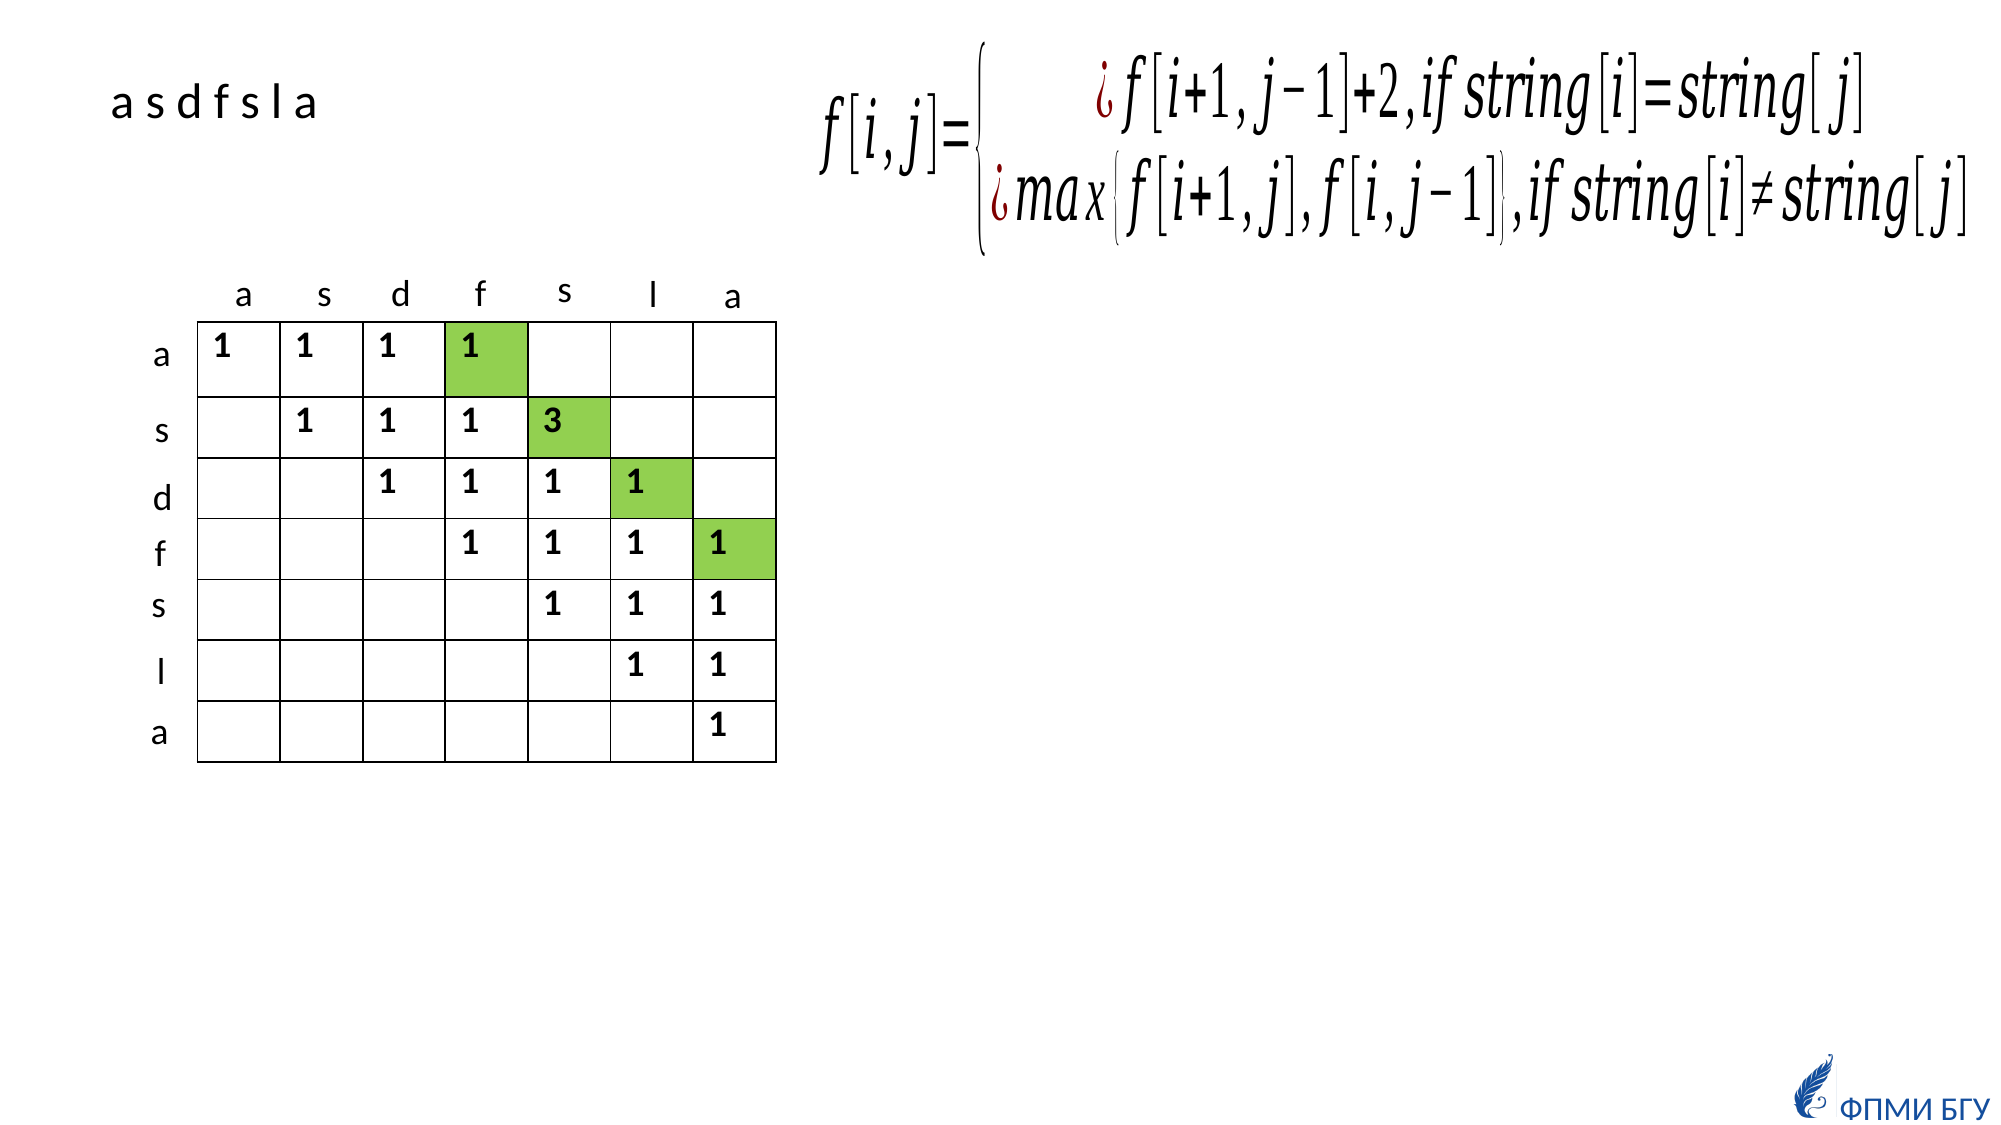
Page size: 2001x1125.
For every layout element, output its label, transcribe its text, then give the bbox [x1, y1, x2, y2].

text_box s [136, 572, 182, 633]
table_cell 1 [364, 459, 444, 518]
text_box s [302, 261, 347, 322]
table_cell 1 [694, 641, 775, 700]
table_cell [198, 398, 279, 457]
text_box s [139, 397, 185, 457]
table_cell 1 [446, 519, 527, 579]
table_cell [281, 580, 362, 639]
text_box l [142, 639, 181, 699]
table_cell [364, 641, 444, 700]
table_cell [529, 641, 610, 700]
table_cell [281, 459, 362, 518]
table_header 1 [364, 323, 444, 396]
table_cell 1 [446, 398, 527, 457]
table_cell 1 [446, 459, 527, 518]
table_header [694, 323, 775, 396]
table_cell [694, 398, 775, 457]
table_cell [364, 580, 444, 639]
table_cell [198, 580, 279, 639]
text_box a [709, 263, 757, 323]
picture [1793, 1053, 1837, 1118]
table_cell [446, 641, 527, 700]
table_cell [281, 702, 362, 761]
table_cell [364, 702, 444, 761]
table_cell 1 [629, 469, 643, 492]
table_cell 1 [529, 580, 610, 639]
table_header [611, 323, 692, 396]
table_cell 1 [611, 580, 692, 639]
table_cell 1 [529, 459, 610, 518]
table_cell [446, 580, 527, 639]
text_box a [220, 261, 269, 322]
text_box a s d f s l a [95, 60, 345, 136]
text_box f [139, 521, 182, 572]
table_cell [281, 519, 362, 579]
table_cell 1 [529, 519, 610, 579]
table_cell [694, 459, 775, 518]
table_cell [446, 702, 527, 761]
table_header [529, 323, 610, 396]
table_cell [198, 641, 279, 700]
text_box s [542, 258, 582, 318]
text_box f [460, 261, 502, 322]
text_box l [633, 262, 673, 323]
text_box a [138, 322, 186, 382]
table_cell 1 [694, 702, 775, 761]
text_box ФПМИ БГУ [1830, 1087, 2000, 1125]
text_box d [138, 465, 188, 525]
table_cell [364, 519, 444, 579]
table_header 1 [198, 323, 279, 396]
table_header 1 [281, 323, 362, 396]
table_cell [198, 459, 279, 518]
table_cell [611, 398, 692, 457]
text_box a [135, 699, 184, 760]
table_cell 3 [529, 398, 610, 457]
table_cell 1 [694, 580, 775, 639]
table_cell 1 [281, 398, 362, 457]
text_box d [376, 261, 426, 322]
table_cell 1 [694, 519, 775, 579]
table_cell 1 [611, 519, 692, 579]
table_cell [281, 641, 362, 700]
table_header 1 [446, 323, 527, 396]
table_cell [198, 702, 279, 761]
table_cell [611, 702, 692, 761]
table_cell 1 [364, 398, 444, 457]
table_cell 1 [611, 641, 692, 700]
table_cell [198, 519, 279, 579]
table_cell [529, 702, 610, 761]
